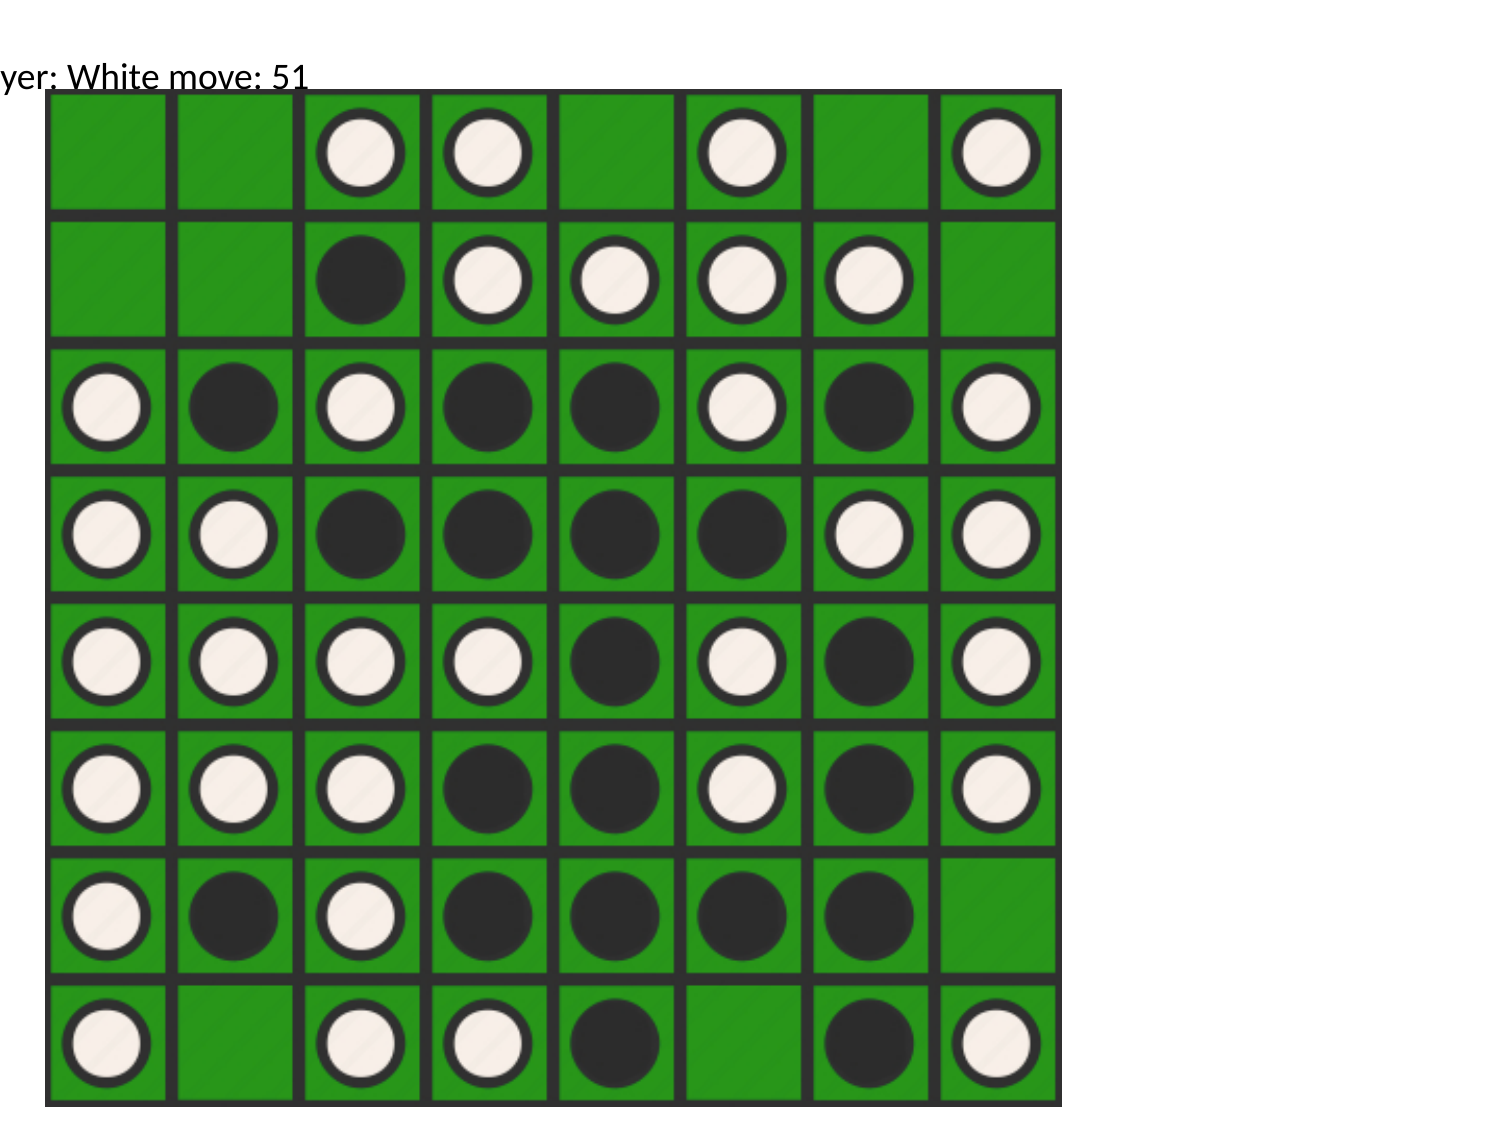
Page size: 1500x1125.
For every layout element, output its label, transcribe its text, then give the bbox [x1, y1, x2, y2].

text_box turn: 50 player: White move: 51 [0, 44, 325, 105]
picture [44, 89, 1062, 1107]
